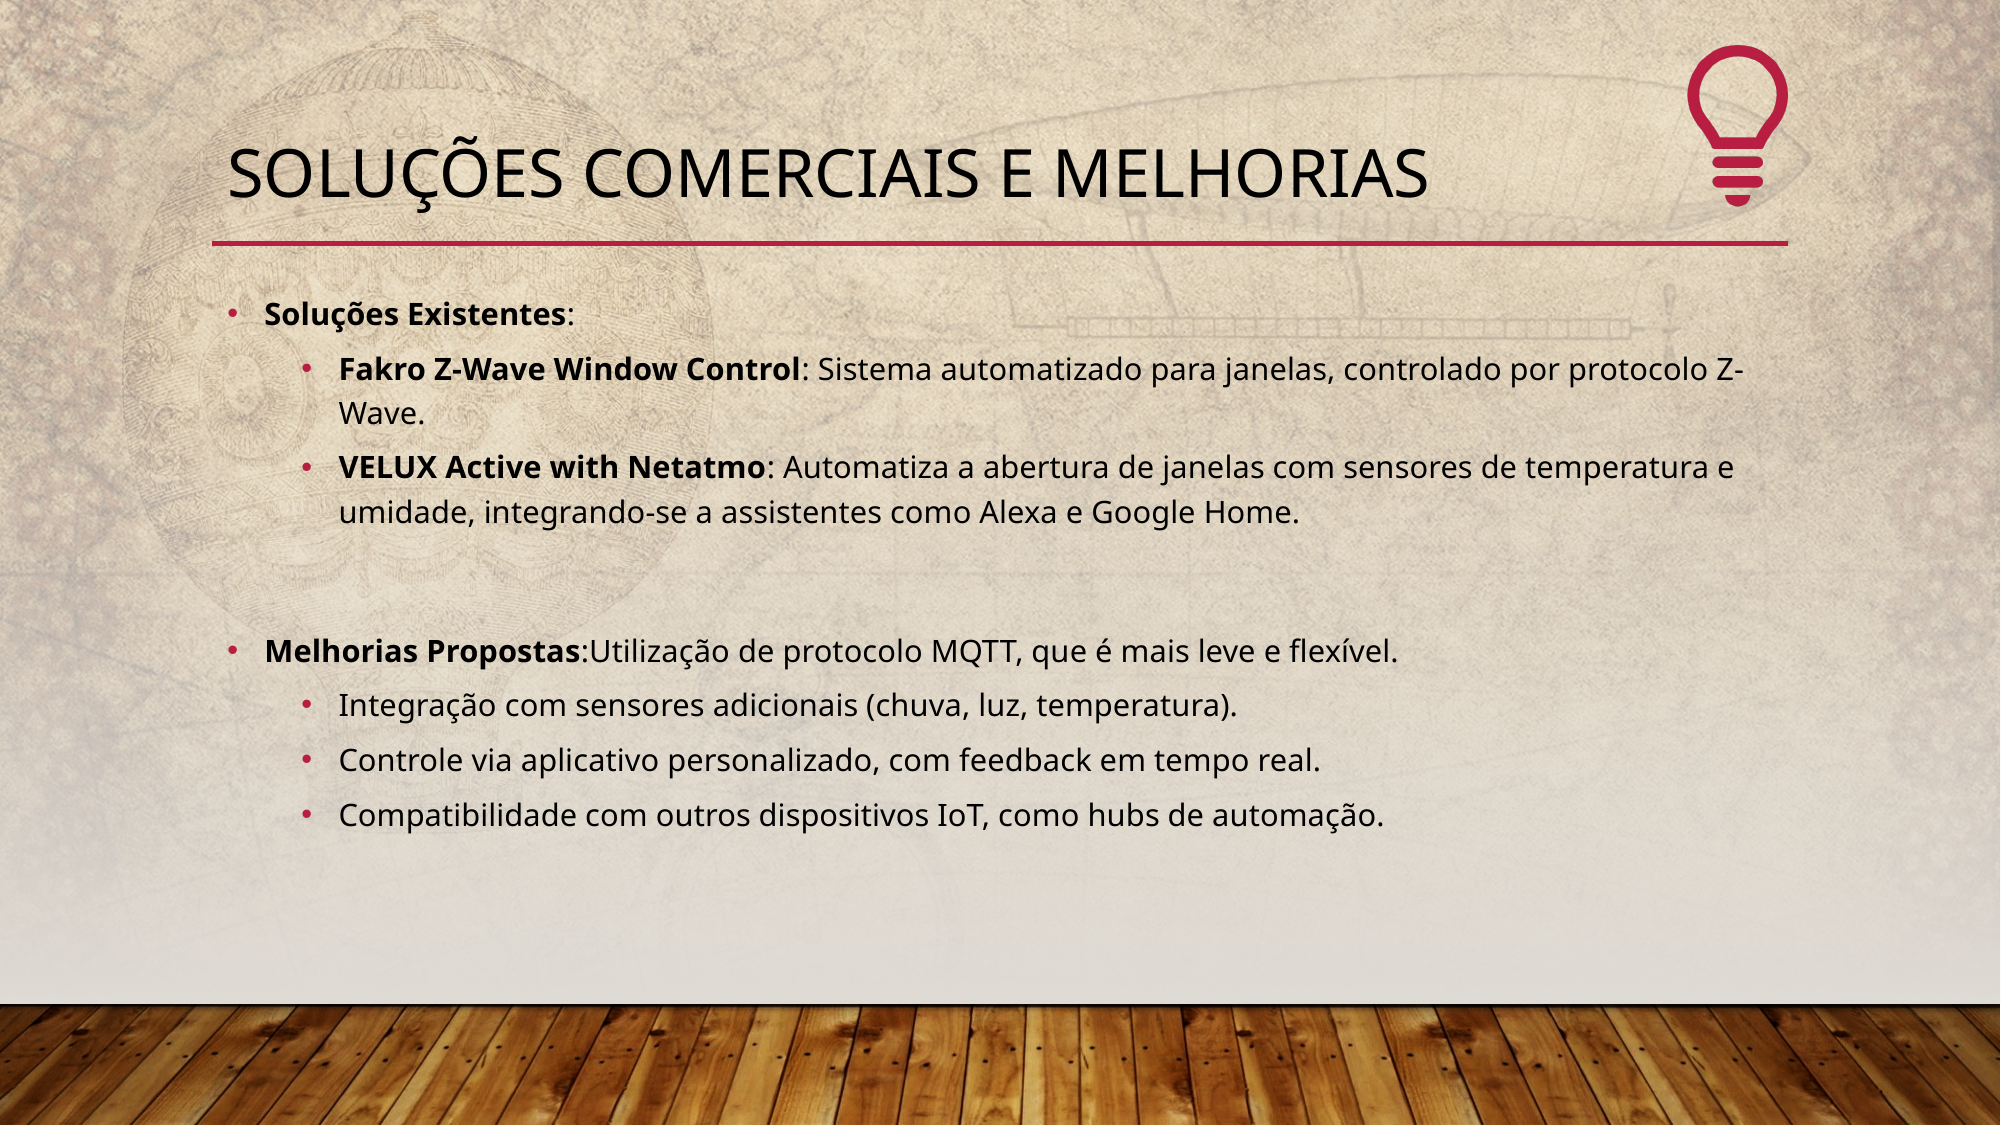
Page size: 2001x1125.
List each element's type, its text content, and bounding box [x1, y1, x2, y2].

list Soluções Existentes: Fakro Z-Wave Window Control: Sistema automatizado para janelas, controlado por protocolo Z-Wave. VELUX Active with Netatmo: Automatiza a abertura de janelas com sensores de temperatura e umidade, integrando-se a assistentes como Alexa e Google Home. Melhorias Propostas:Utilização de protocolo MQTT, que é mais leve e flexível. Integração com sensores adicionais (chuva, luz, temperatura). Controle via aplicativo personalizado, com feedback em tempo real. Compatibilidade com outros dispositivos IoT, como hubs de automação. [212, 279, 1788, 846]
title Soluções comerciais e melhorias [212, 131, 1788, 279]
picture [1644, 33, 1830, 219]
picture [0, 1004, 2000, 1125]
